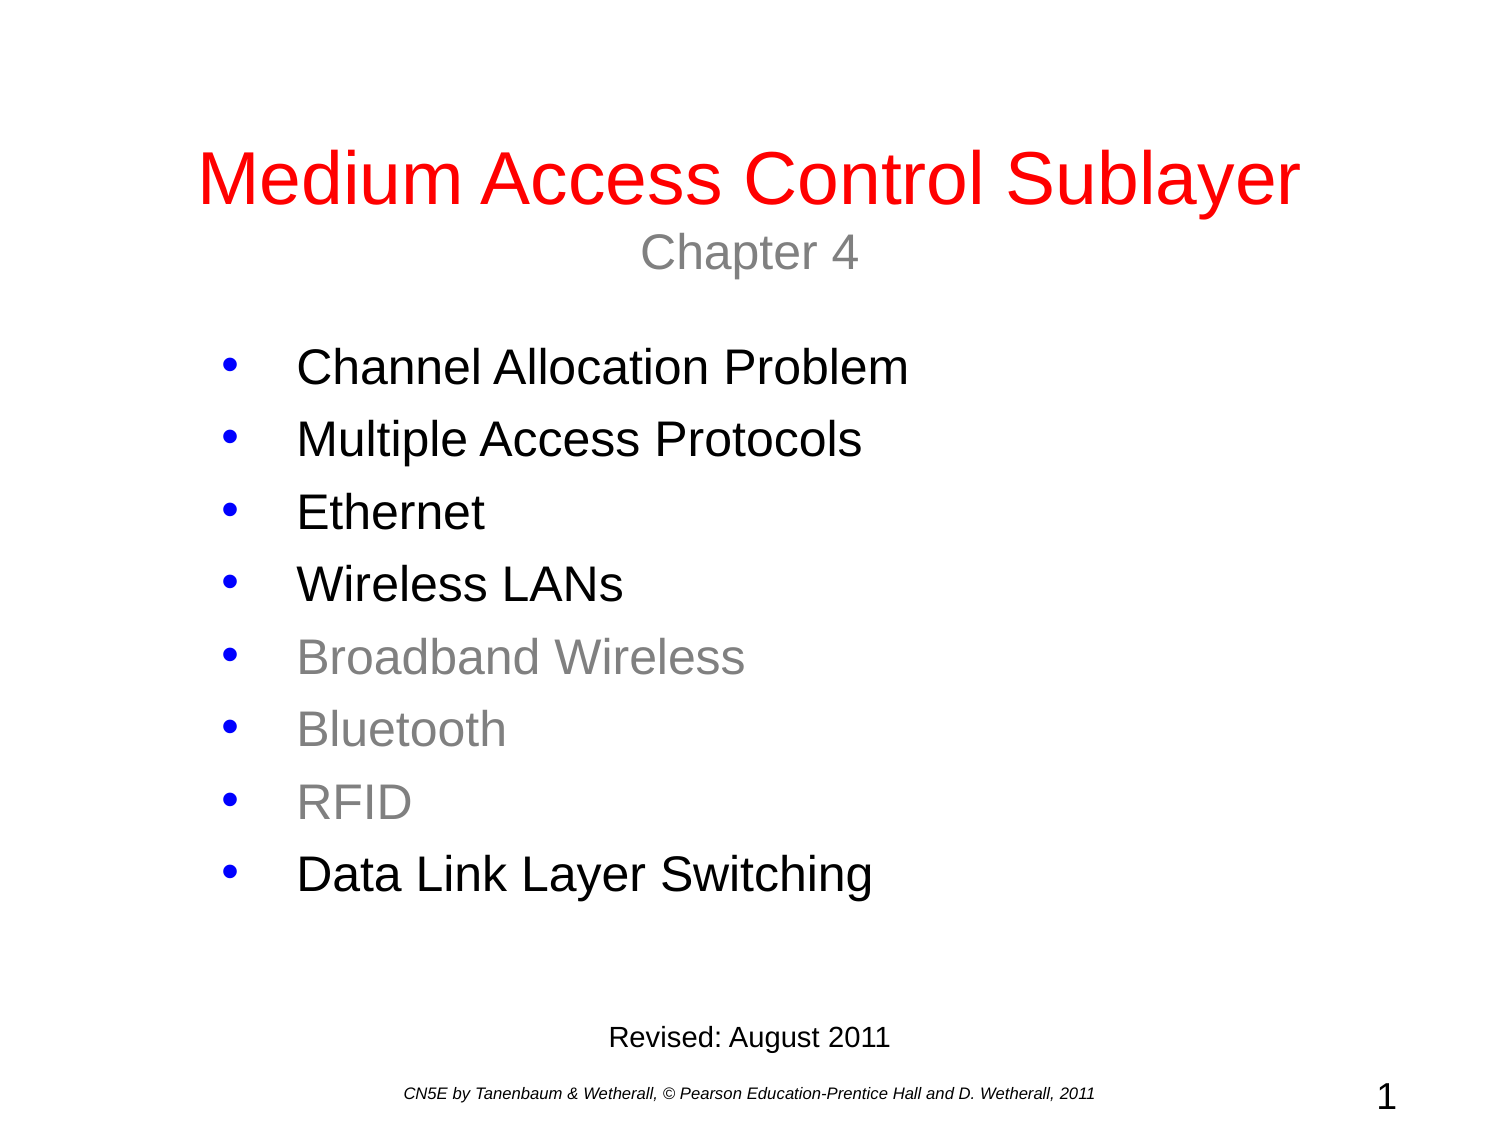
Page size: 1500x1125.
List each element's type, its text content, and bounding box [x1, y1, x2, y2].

text_box Revised: August 2011 [593, 1010, 907, 1061]
list Channel Allocation Problem Multiple Access Protocols Ethernet Wireless LANs Broadband Wireless Bluetooth RFID Data Link Layer Switching [205, 326, 1304, 987]
footer CN5E by Tanenbaum & Wetherall, © Pearson Education-Prentice Hall and D. Wetherall, 2011 [0, 1074, 1500, 1125]
title Medium Access Control Sublayer Chapter 4 [0, 110, 1500, 299]
